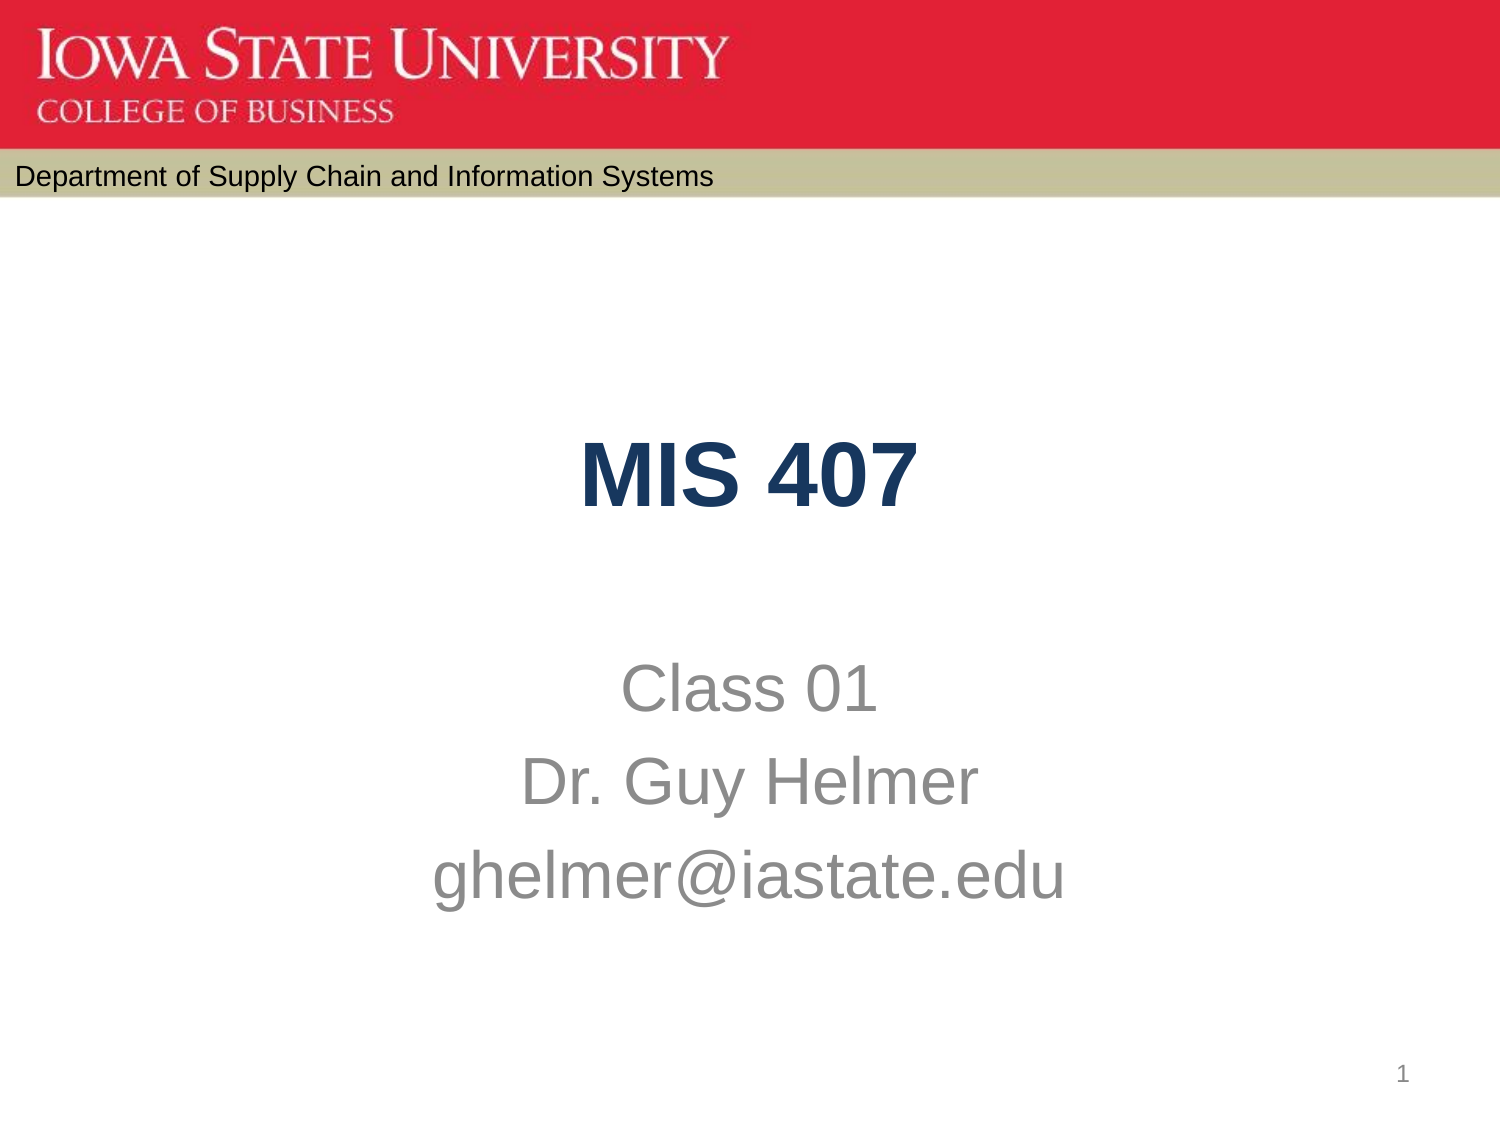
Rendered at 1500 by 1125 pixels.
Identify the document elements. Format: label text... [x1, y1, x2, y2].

subtitle Class 01 Dr. Guy Helmer ghelmer@iastate.edu [225, 637, 1275, 925]
title MIS 407 [112, 349, 1388, 591]
slide_number 1 [1074, 1042, 1425, 1103]
picture [0, 0, 1500, 1125]
